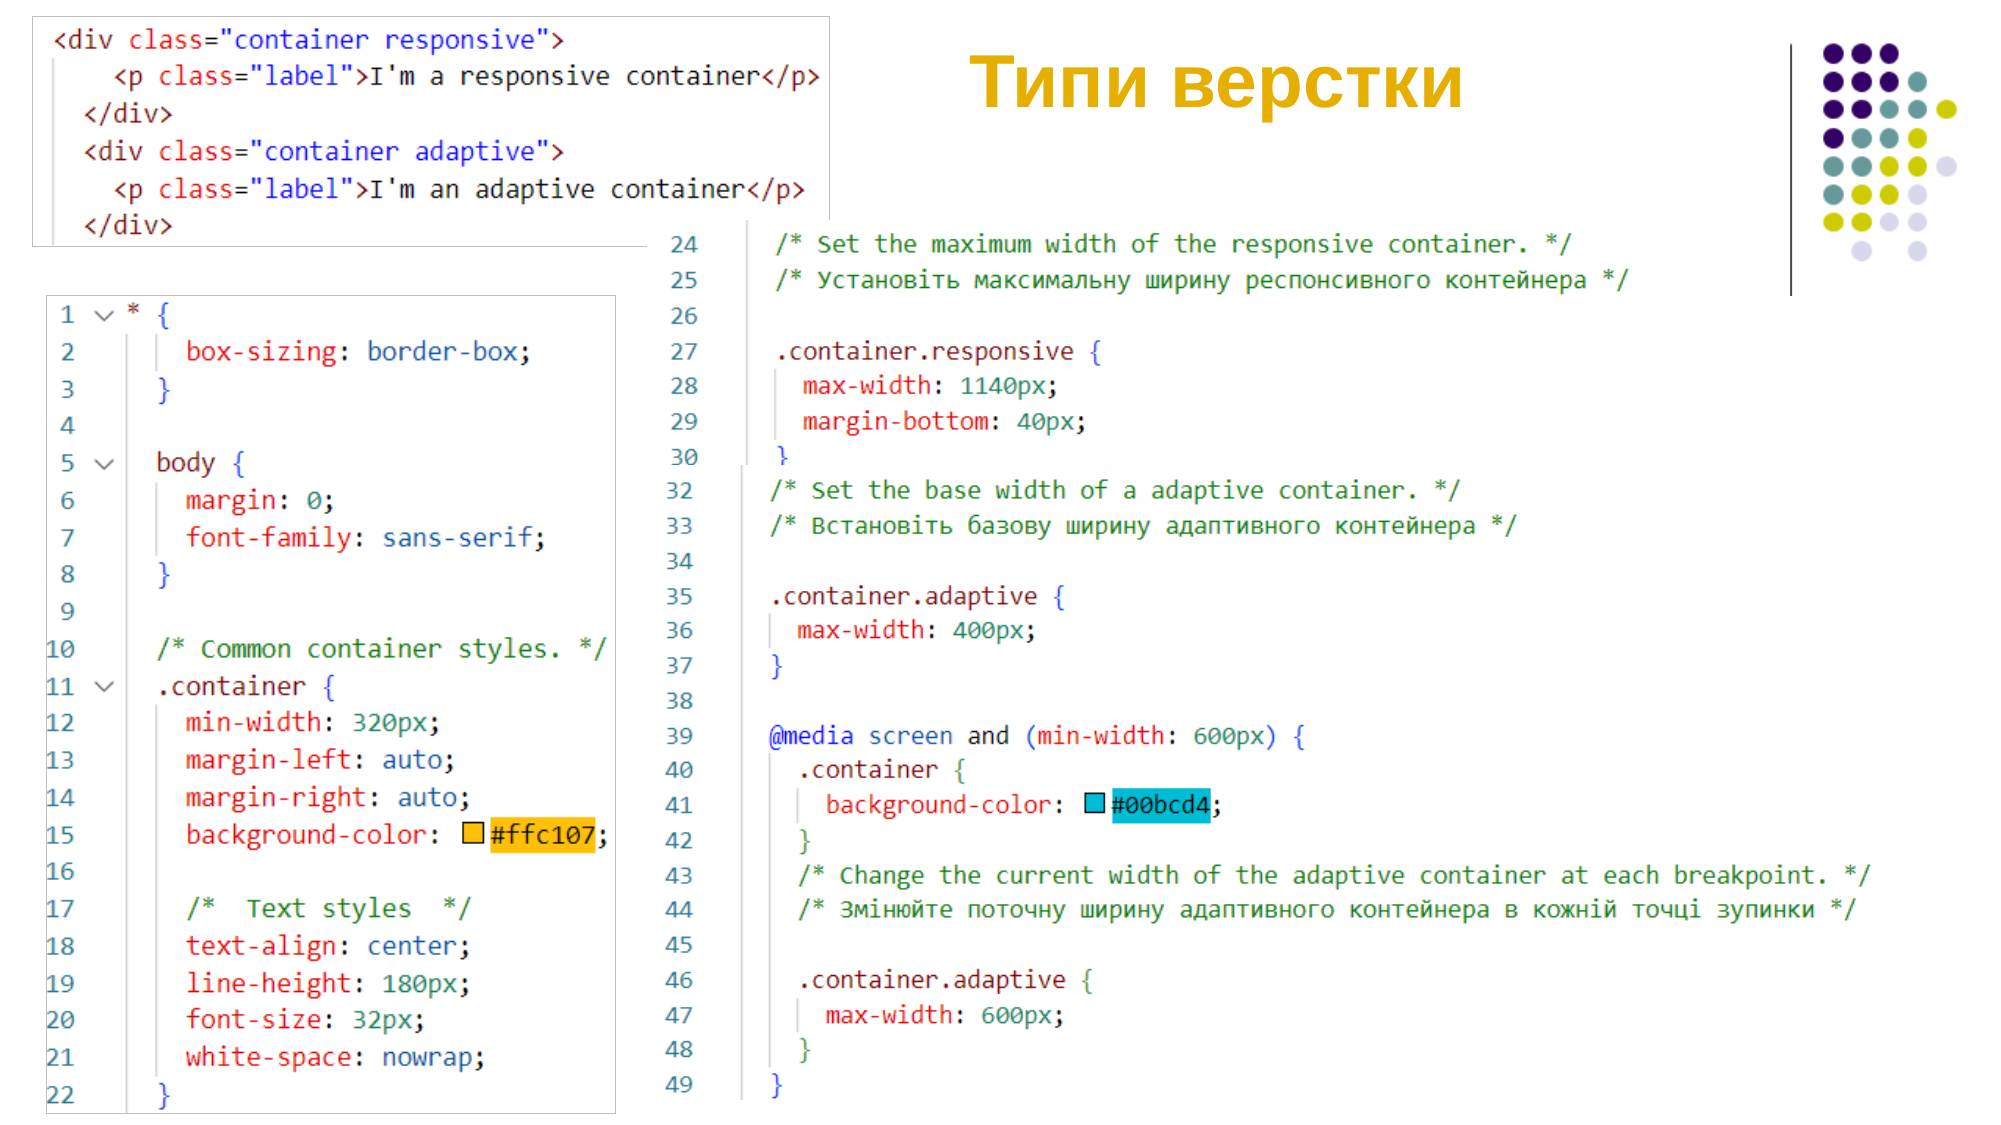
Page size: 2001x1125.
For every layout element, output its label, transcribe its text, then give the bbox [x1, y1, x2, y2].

picture [46, 295, 616, 1113]
picture [1767, 25, 1968, 296]
picture [32, 16, 1872, 1100]
text_box Типи верстки [934, 25, 1612, 131]
